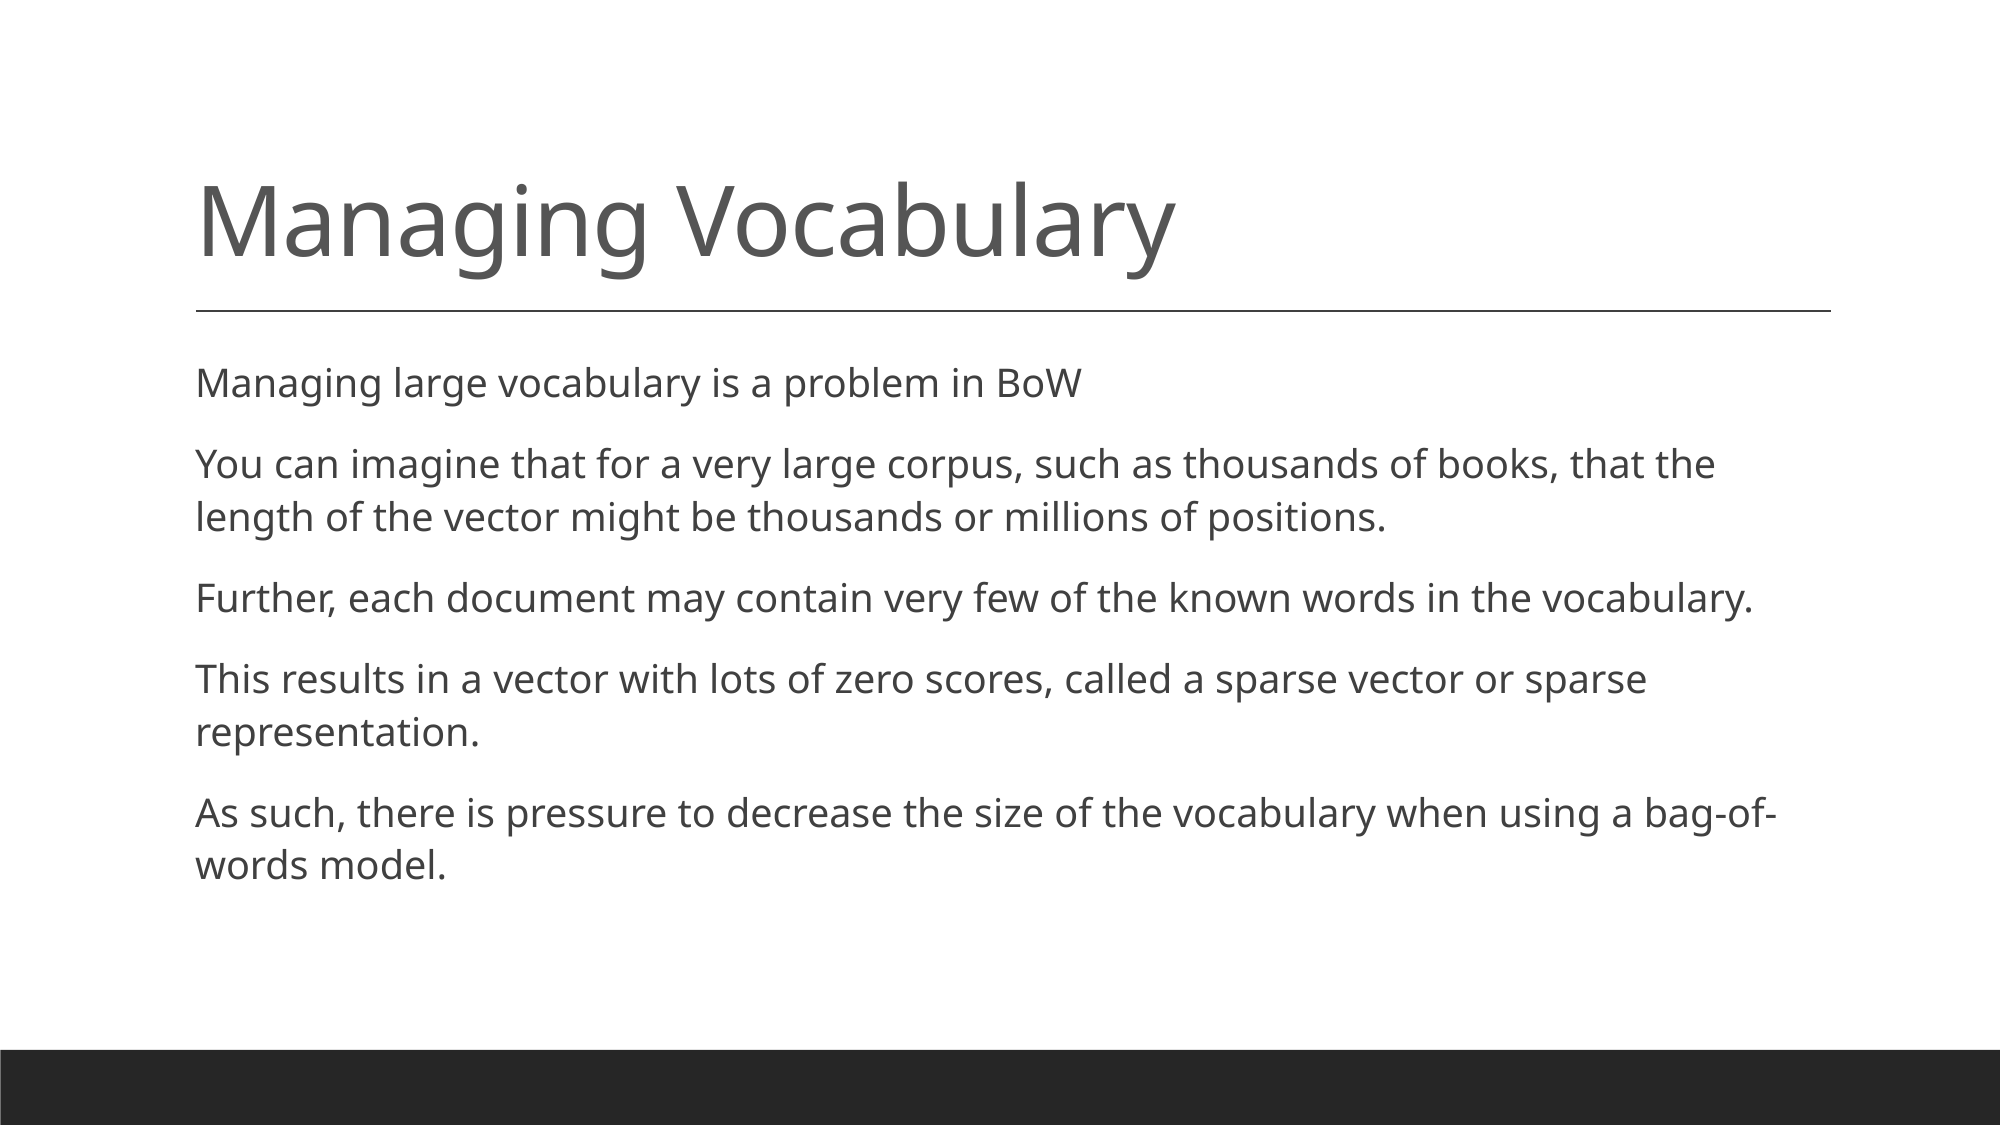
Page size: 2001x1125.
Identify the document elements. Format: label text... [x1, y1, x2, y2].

title Managing Vocabulary [180, 47, 1830, 285]
list Managing large vocabulary is a problem in BoW You can imagine that for a very large corpus, such as thousands of books, that the length of the vector might be thousands or millions of positions. Further, each document may contain very few of the known words in the vocabulary. This results in a vector with lots of zero scores, called a sparse vector or sparse representation. As such, there is pressure to decrease the size of the vocabulary when using a bag-of-words model. [180, 345, 1830, 963]
